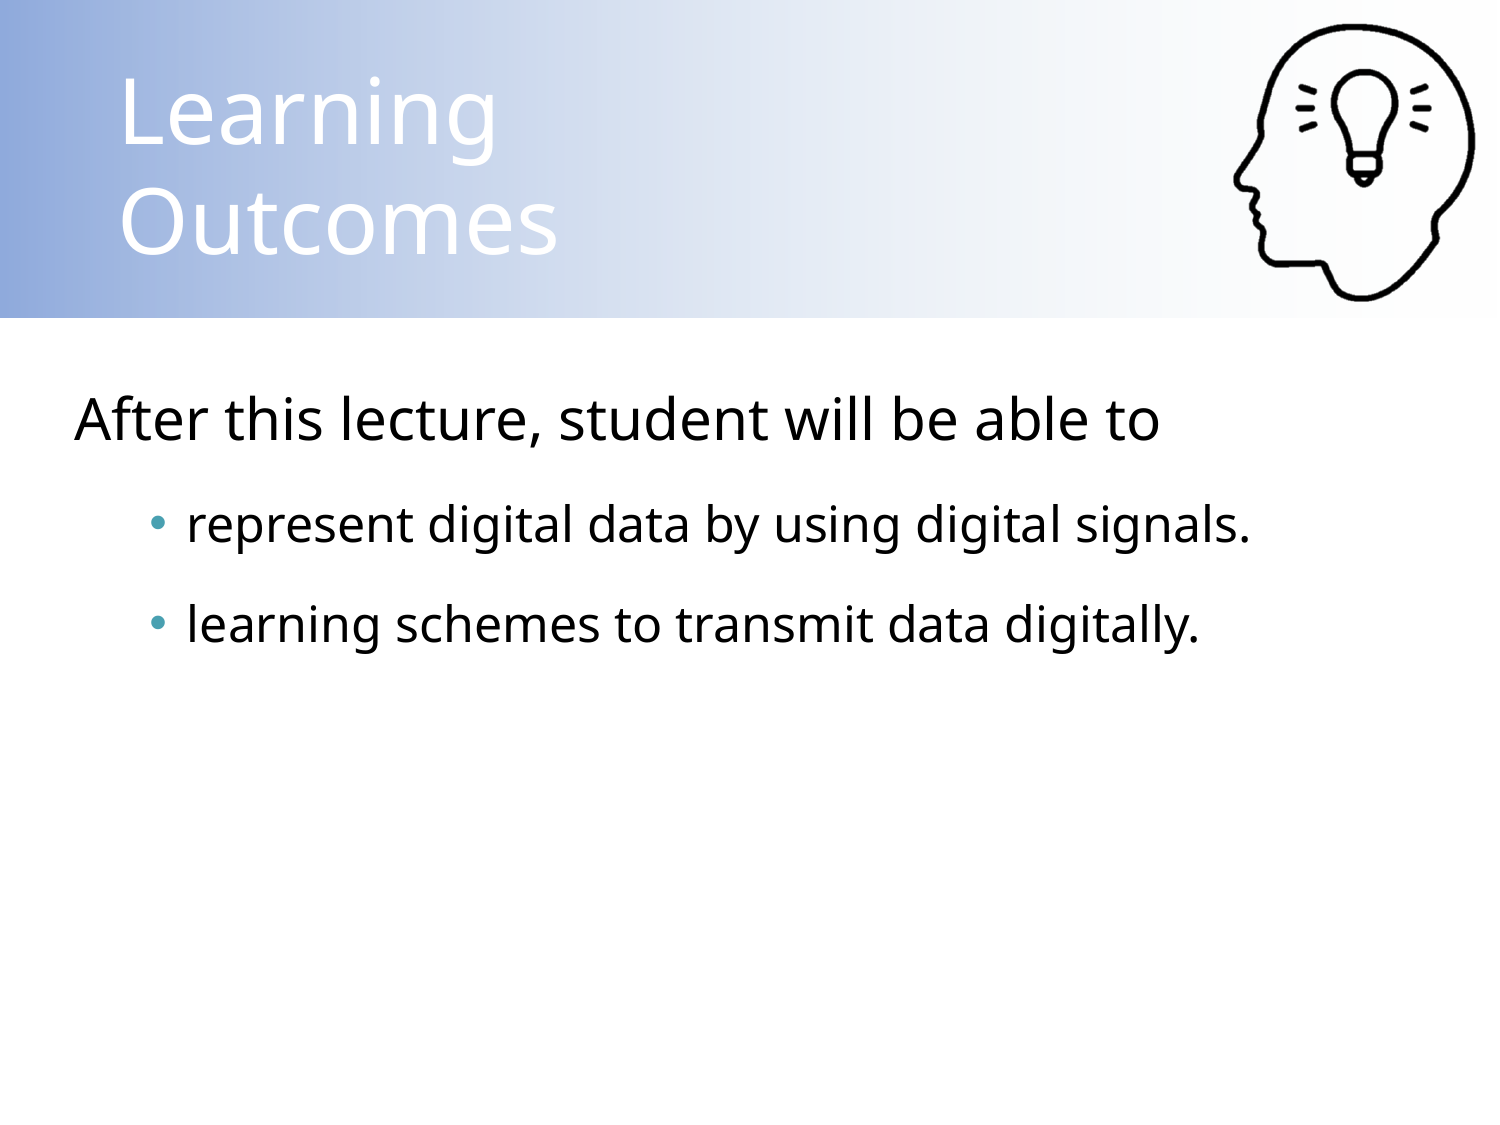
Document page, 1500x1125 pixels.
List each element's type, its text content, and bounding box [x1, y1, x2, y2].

picture [1228, 22, 1480, 304]
list After this lecture, student will be able to represent digital data by using digital signals. learning schemes to transmit data digitally. [59, 339, 1441, 1043]
